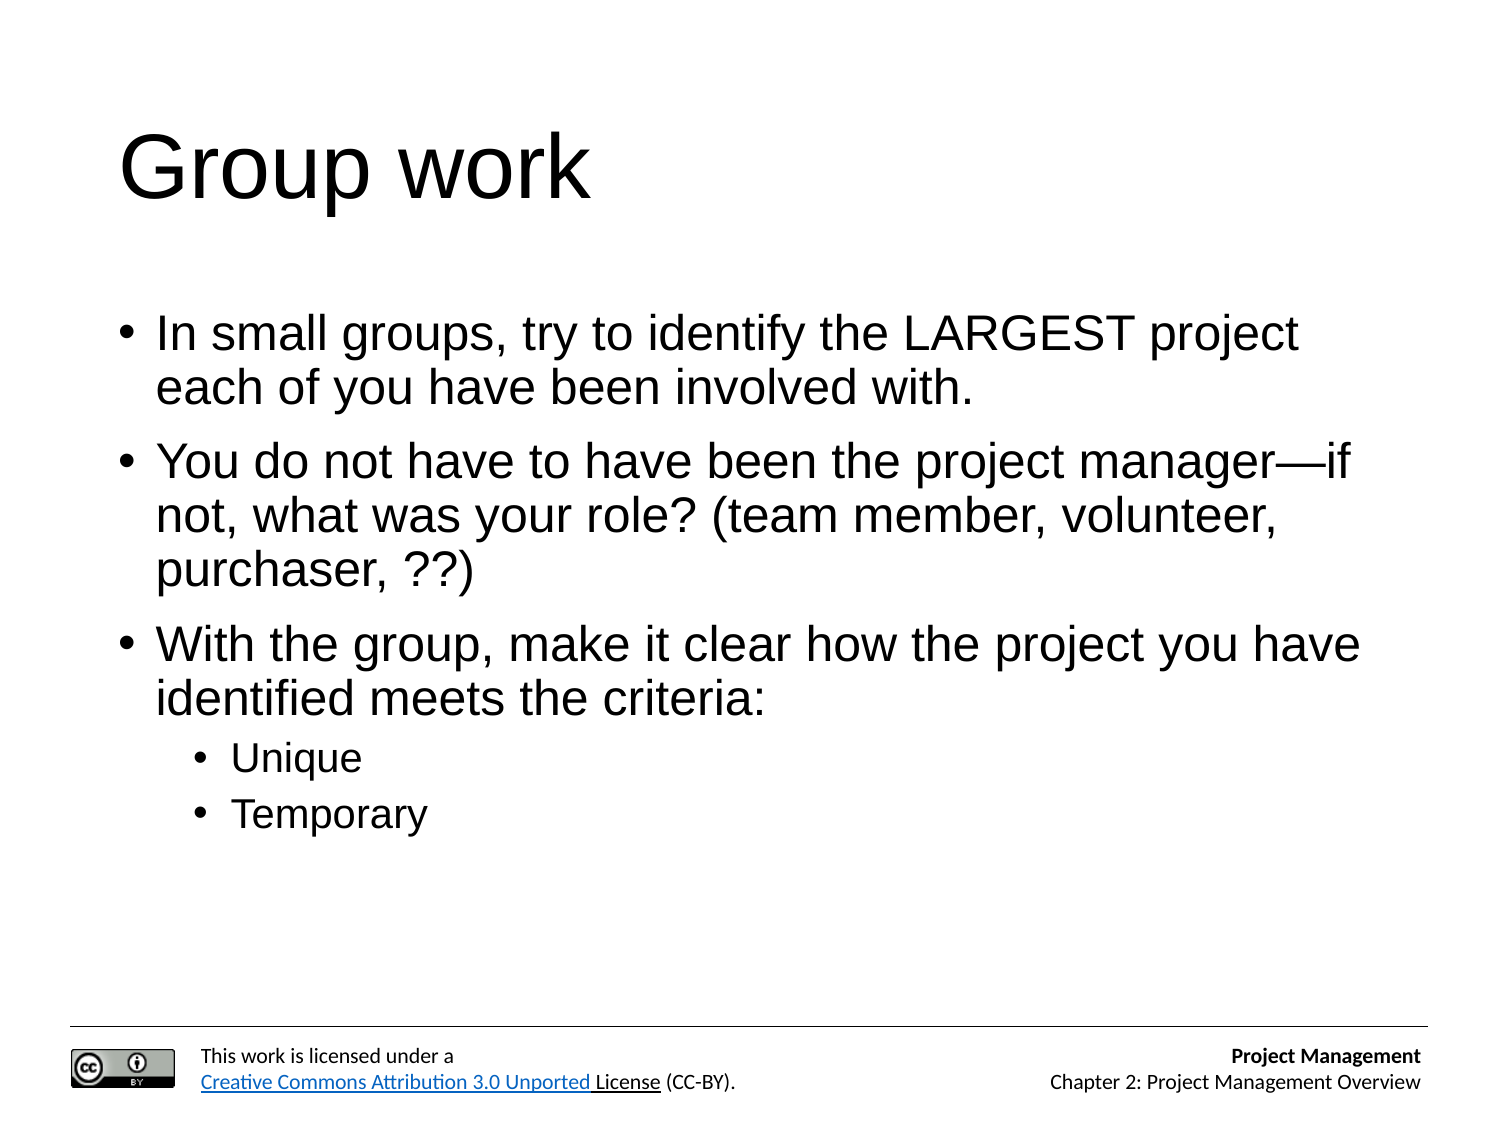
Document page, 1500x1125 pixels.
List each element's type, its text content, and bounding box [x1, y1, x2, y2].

title Group work [103, 59, 1397, 278]
list In small groups, try to identify the LARGEST project each of you have been involved with. You do not have to have been the project manager—if not, what was your role? (team member, volunteer, purchaser, ??) With the group, make it clear how the project you have identified meets the criteria: Unique Temporary [103, 299, 1397, 1014]
picture [71, 1049, 175, 1088]
